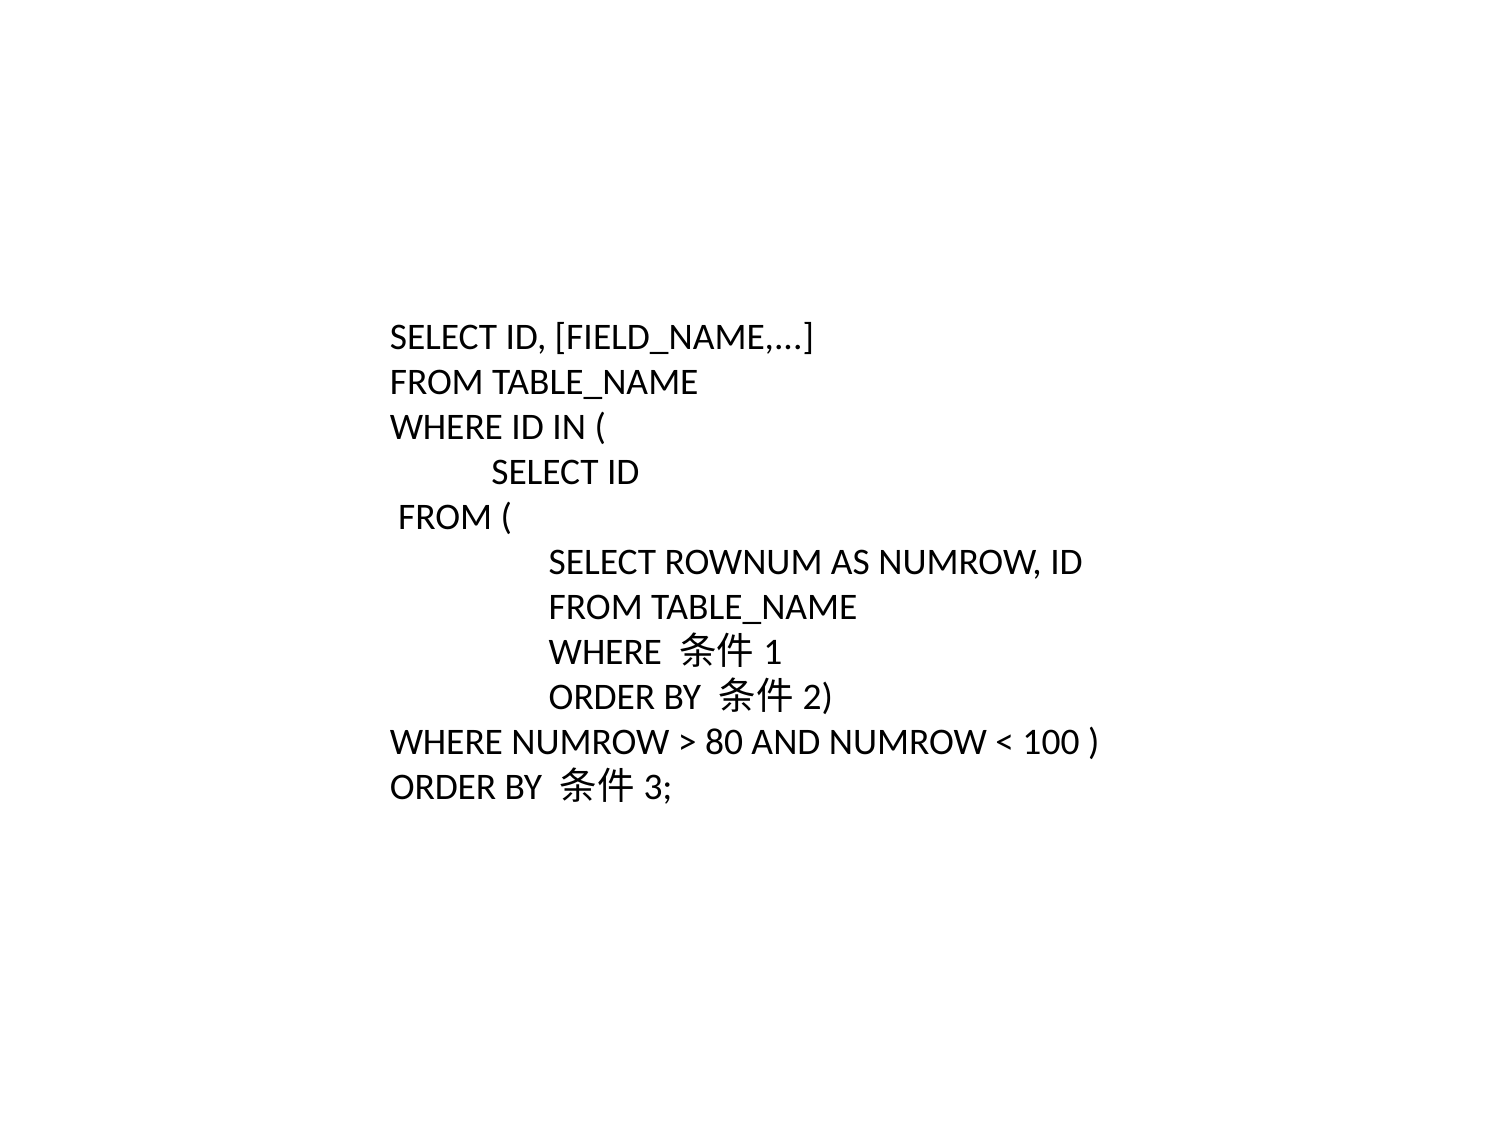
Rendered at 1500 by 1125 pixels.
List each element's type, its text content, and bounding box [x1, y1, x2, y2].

text_box SELECT ID, [FIELD_NAME,...] FROM TABLE_NAME WHERE ID IN ( SELECT ID FROM ( SELECT ROWNUM AS NUMROW, ID FROM TABLE_NAME WHERE 条件1 ORDER BY 条件2) WHERE NUMROW > 80 AND NUMROW < 100 ) ORDER BY 条件3; [374, 304, 1125, 815]
